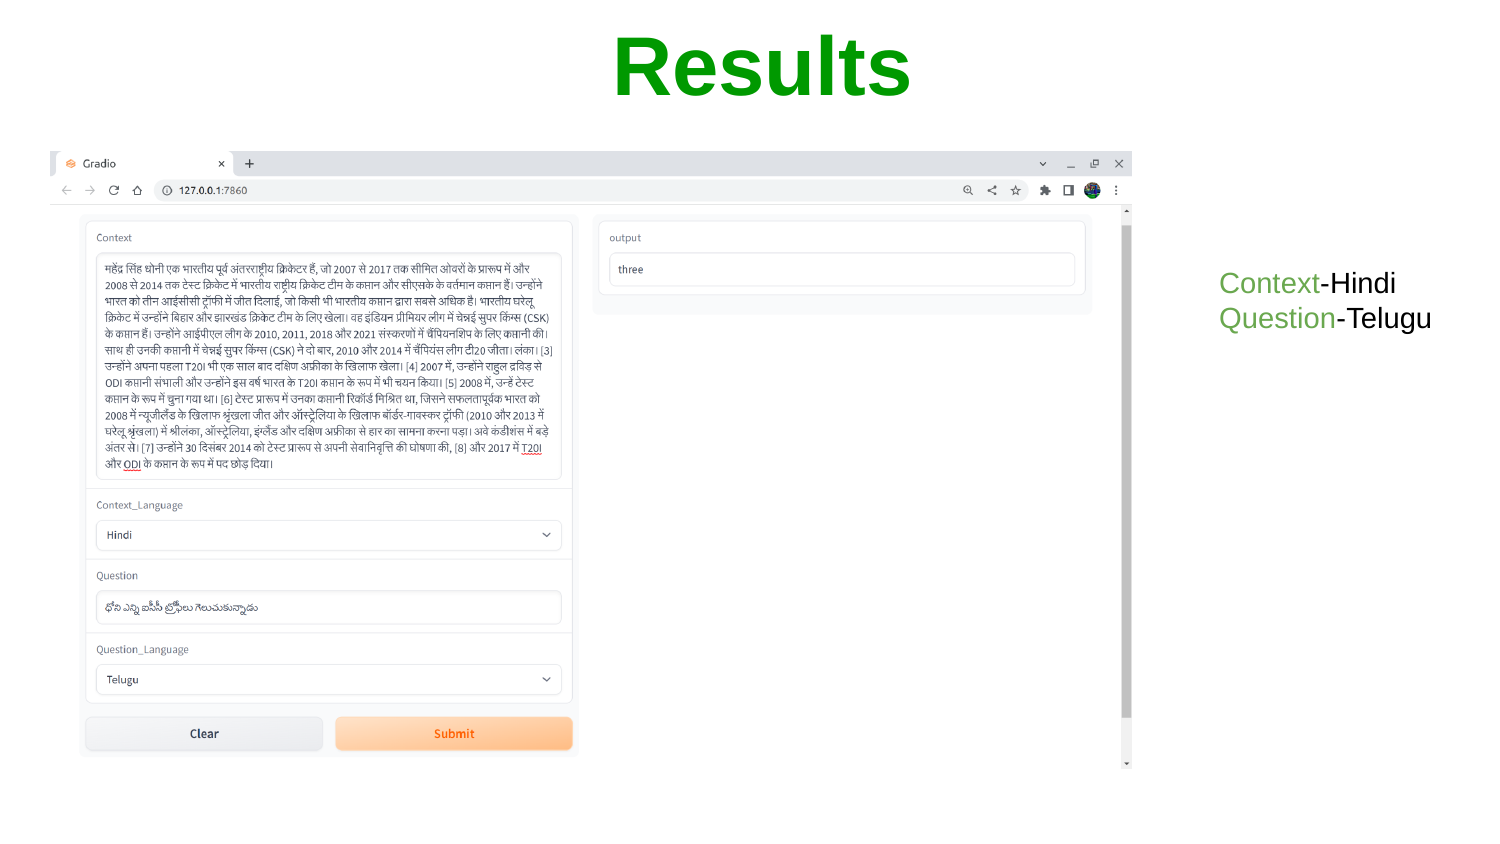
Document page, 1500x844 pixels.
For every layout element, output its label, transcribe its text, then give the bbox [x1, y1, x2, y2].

text_box Context-Hindi Question-Telugu [1204, 248, 1475, 349]
picture [49, 150, 1132, 769]
title Results [50, 7, 1475, 117]
